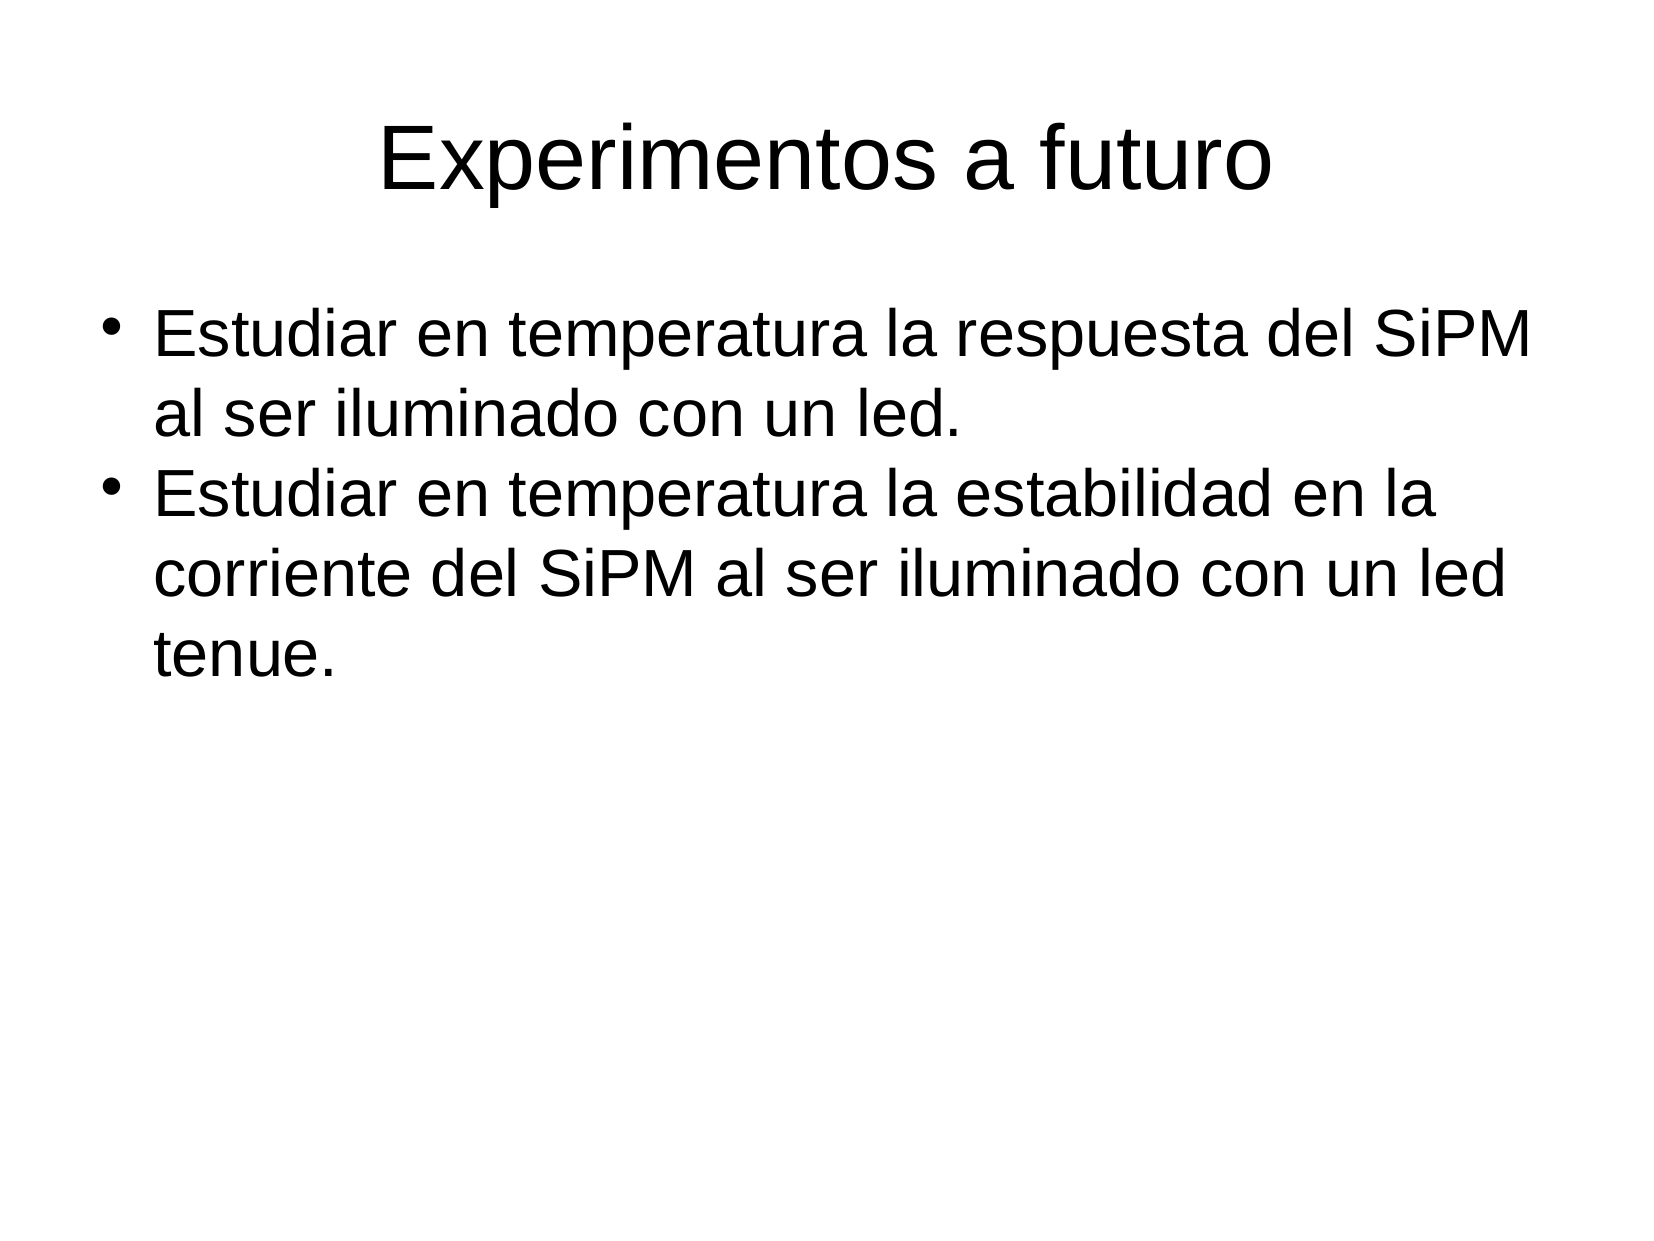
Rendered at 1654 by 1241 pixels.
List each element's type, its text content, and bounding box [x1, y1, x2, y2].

text_box Experimentos a futuro [82, 49, 1571, 257]
text_box Estudiar en temperatura la respuesta del SiPM al ser iluminado con un led. Estudiar en temperatura la estabilidad en la corriente del SiPM al ser iluminado con un led tenue. [82, 290, 1571, 1010]
